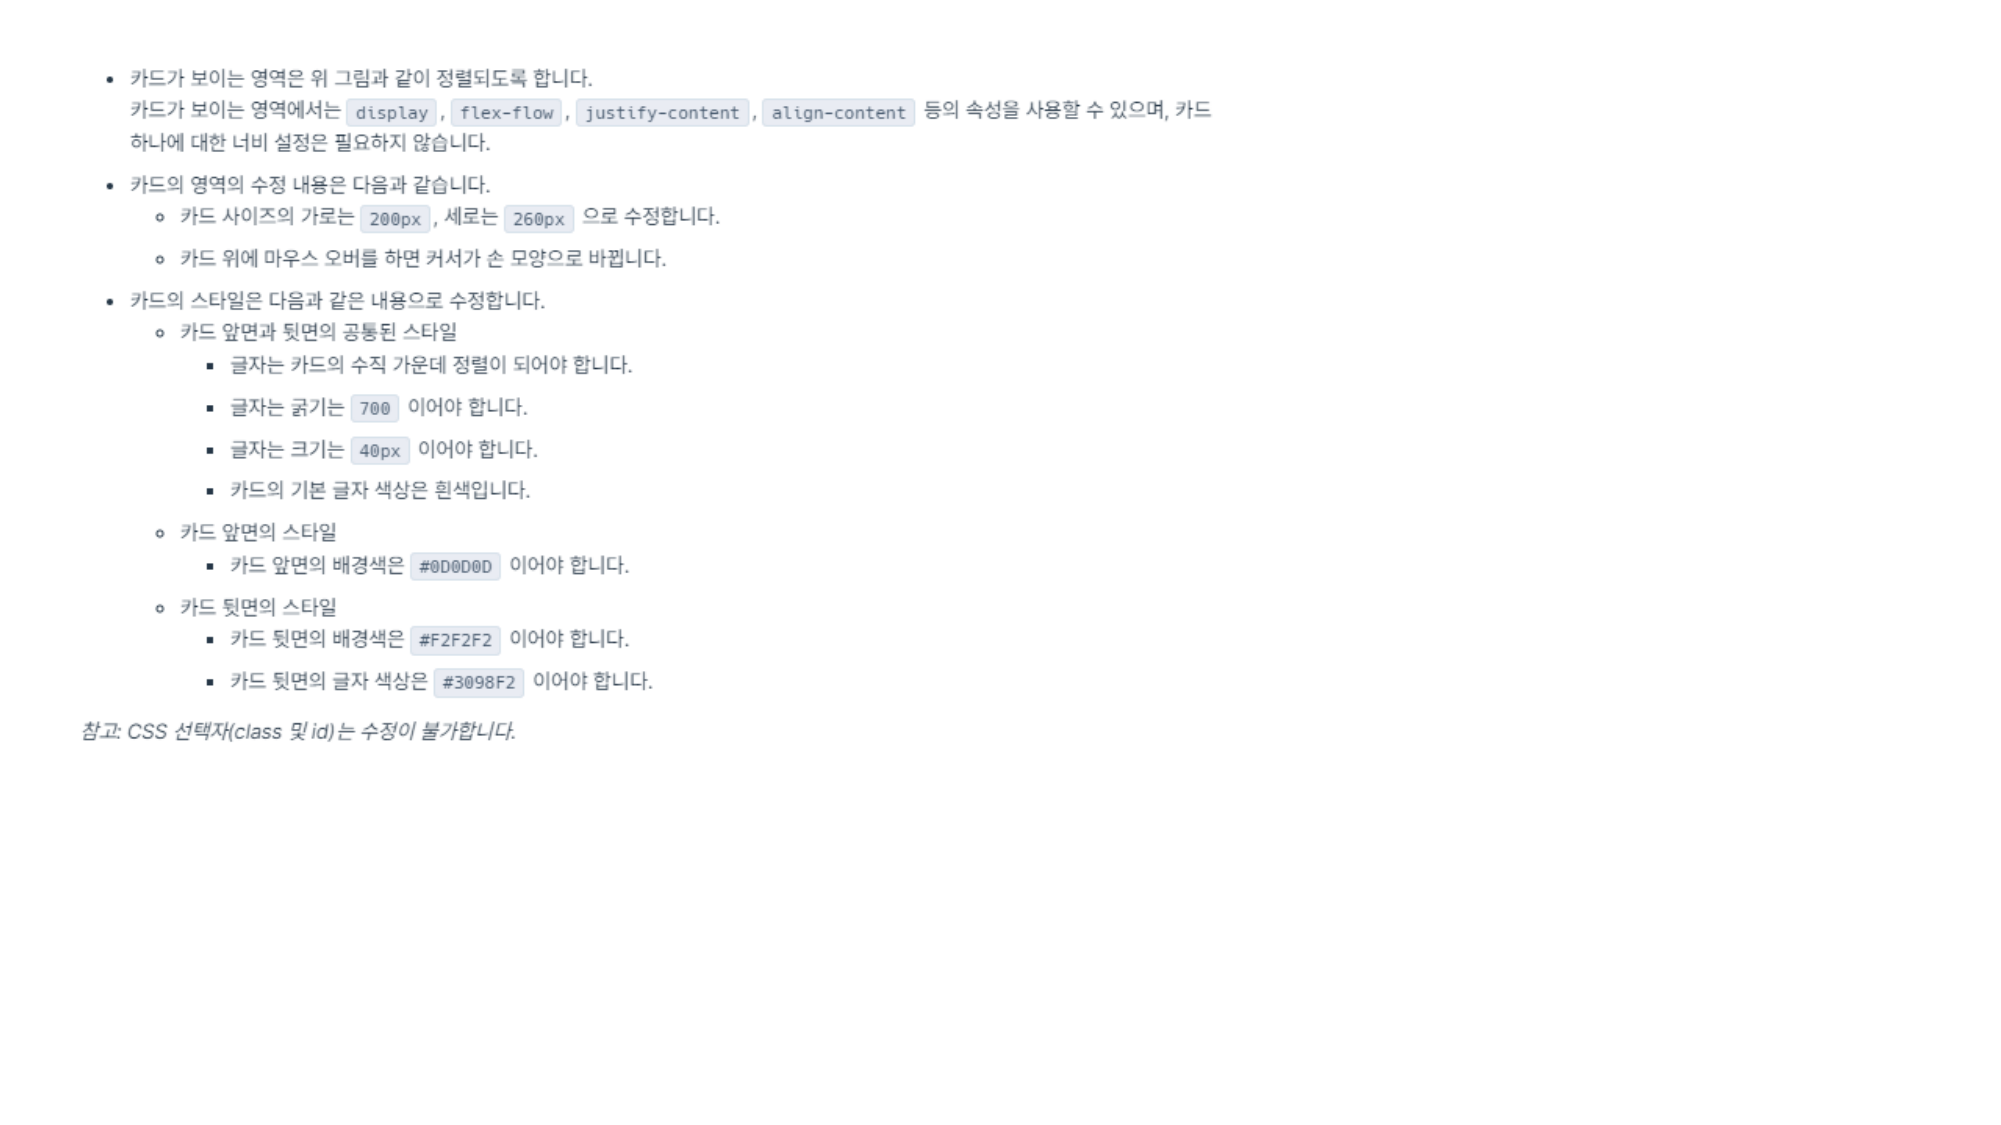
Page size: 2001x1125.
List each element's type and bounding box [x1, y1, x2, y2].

picture [57, 44, 1233, 764]
